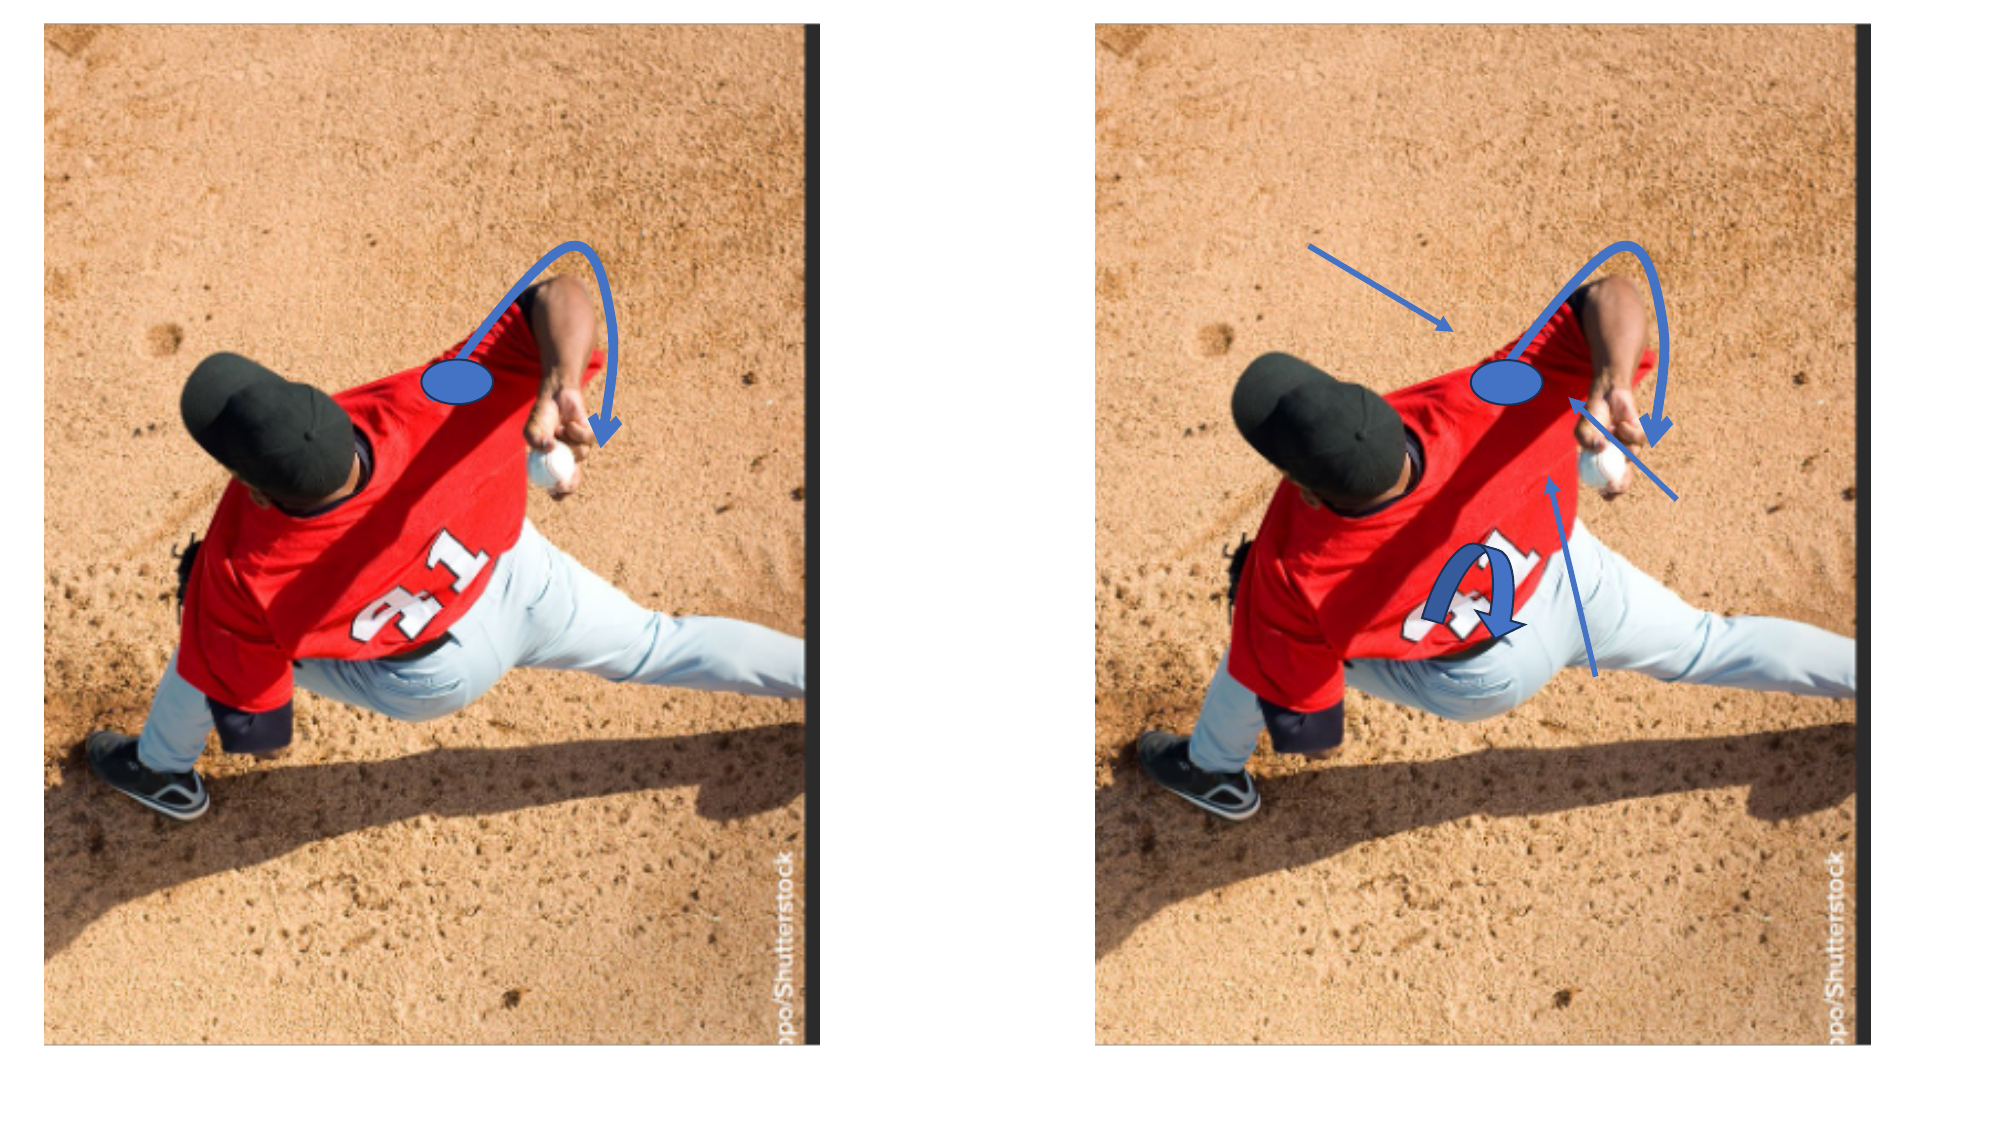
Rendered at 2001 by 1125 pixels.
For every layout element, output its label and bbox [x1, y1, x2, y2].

picture [44, 20, 820, 1050]
text_box [1568, 397, 1677, 500]
text_box [1548, 475, 1596, 677]
picture [1095, 20, 1871, 1050]
text_box [1308, 245, 1454, 332]
